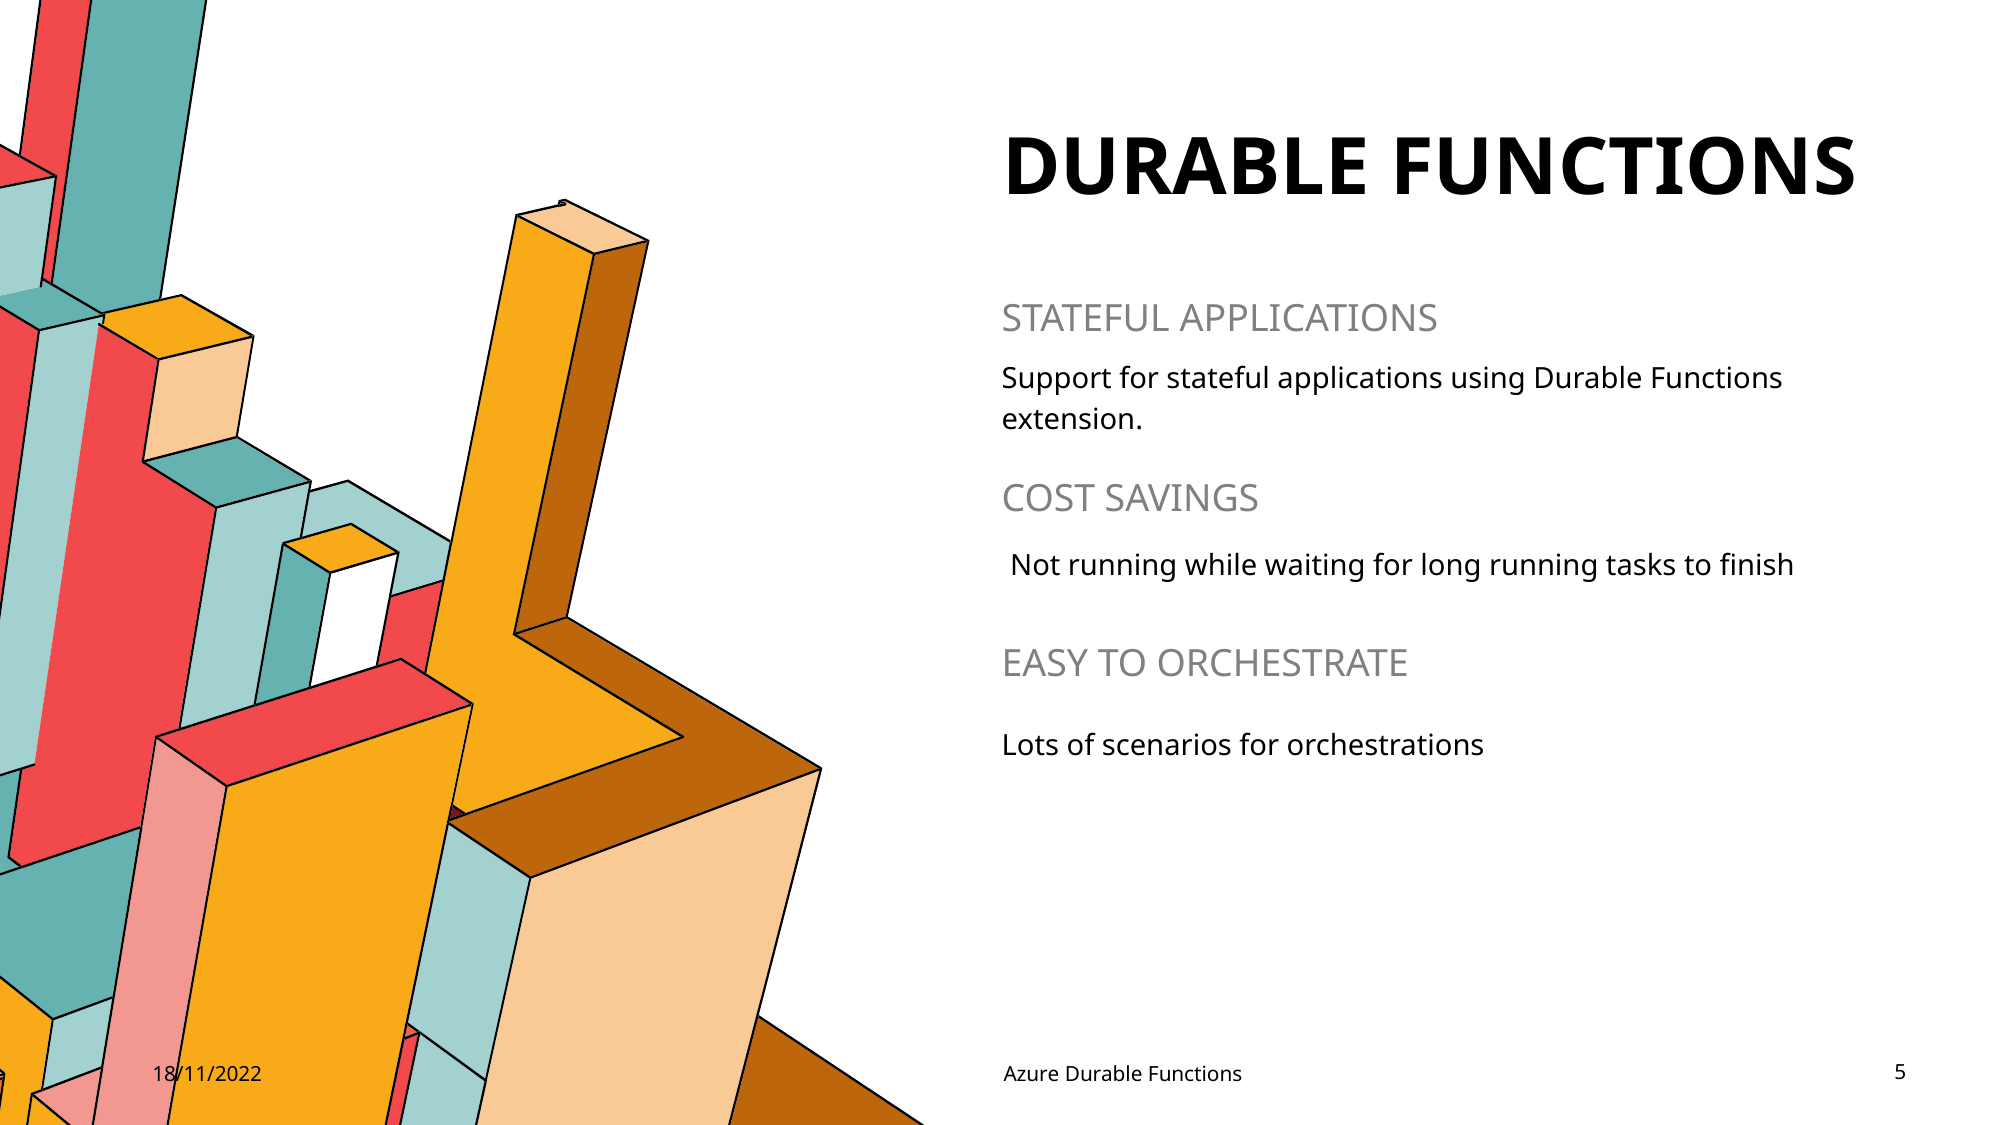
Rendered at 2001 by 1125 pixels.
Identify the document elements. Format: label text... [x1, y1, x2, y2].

list STATEFUL APPLICATIONS [986, 277, 1917, 338]
list EASY TO ORCHESTRATE [986, 622, 1917, 682]
list Lots of scenarios for orchestrations [986, 711, 1917, 817]
list Support for stateful applications using Durable Functions extension. [986, 345, 1917, 450]
title DURABLE FUNCTIONS [987, 59, 1917, 277]
list Not running while waiting for long running tasks to finish [994, 532, 1925, 593]
footer Azure Durable Functions [988, 1042, 1484, 1103]
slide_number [137, 1042, 588, 1103]
slide_number 5 [1651, 1042, 1922, 1103]
list COST SAVINGS [986, 457, 1917, 518]
